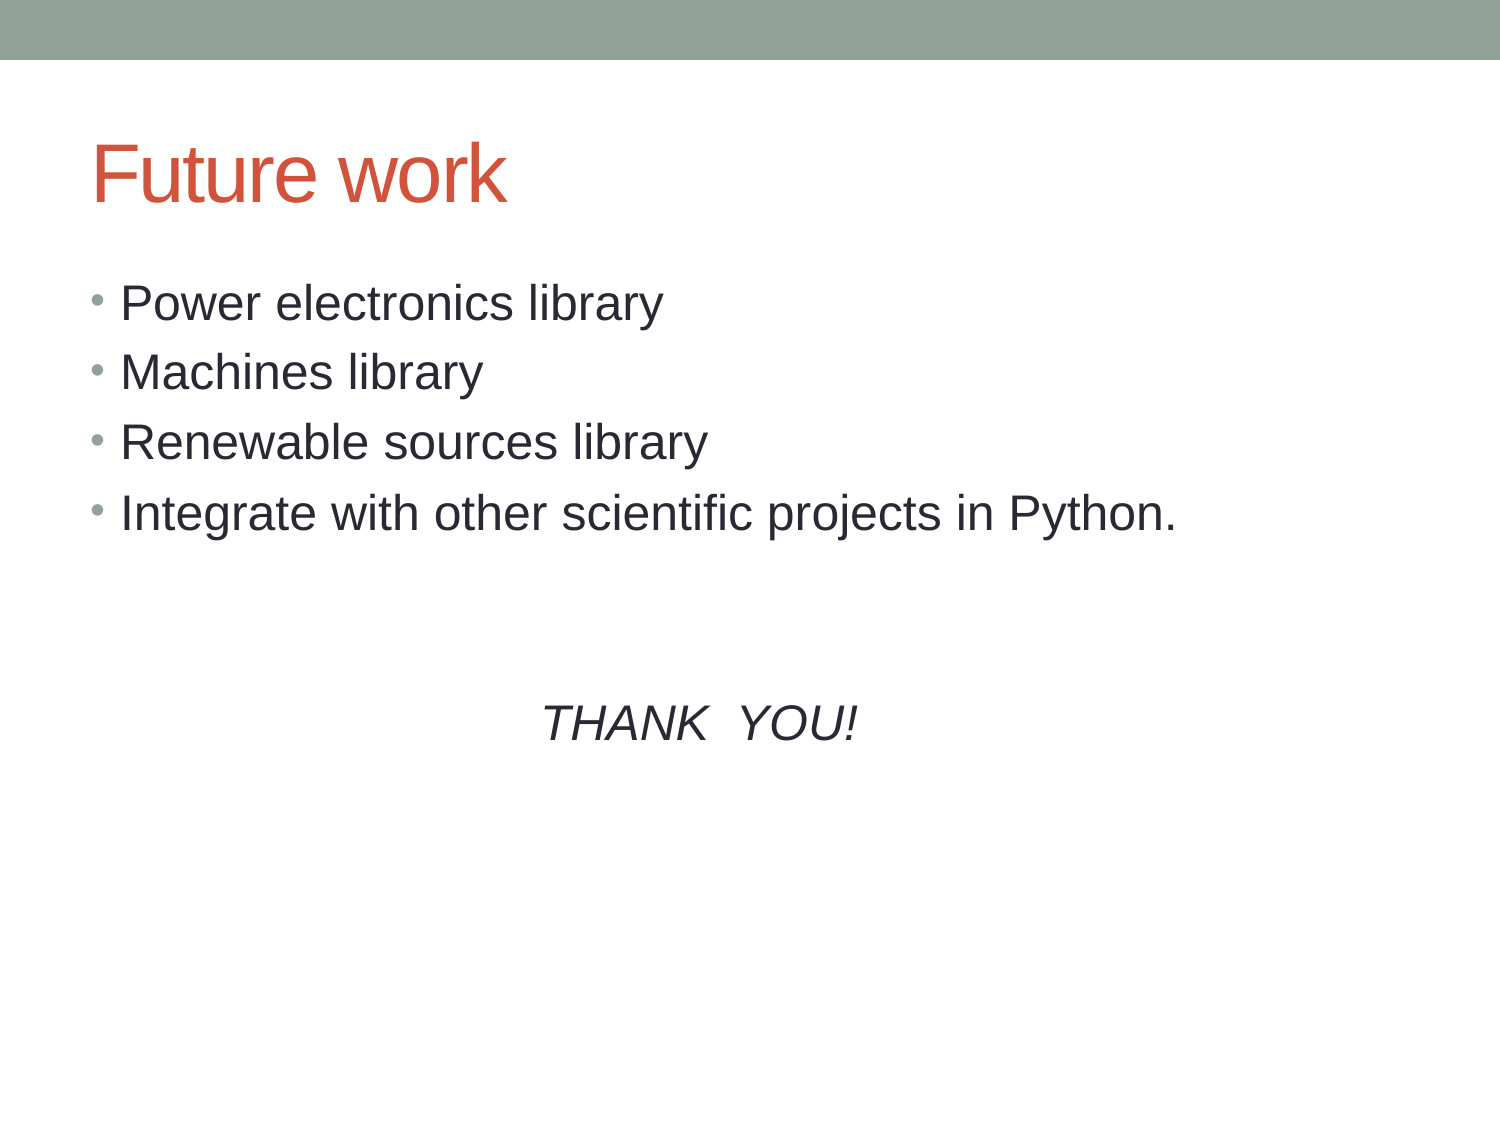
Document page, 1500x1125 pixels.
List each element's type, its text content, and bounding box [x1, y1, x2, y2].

title Future work [75, 87, 1425, 250]
list Power electronics library Machines library Renewable sources library Integrate with other scientific projects in Python. THANK YOU! [75, 262, 1425, 1063]
